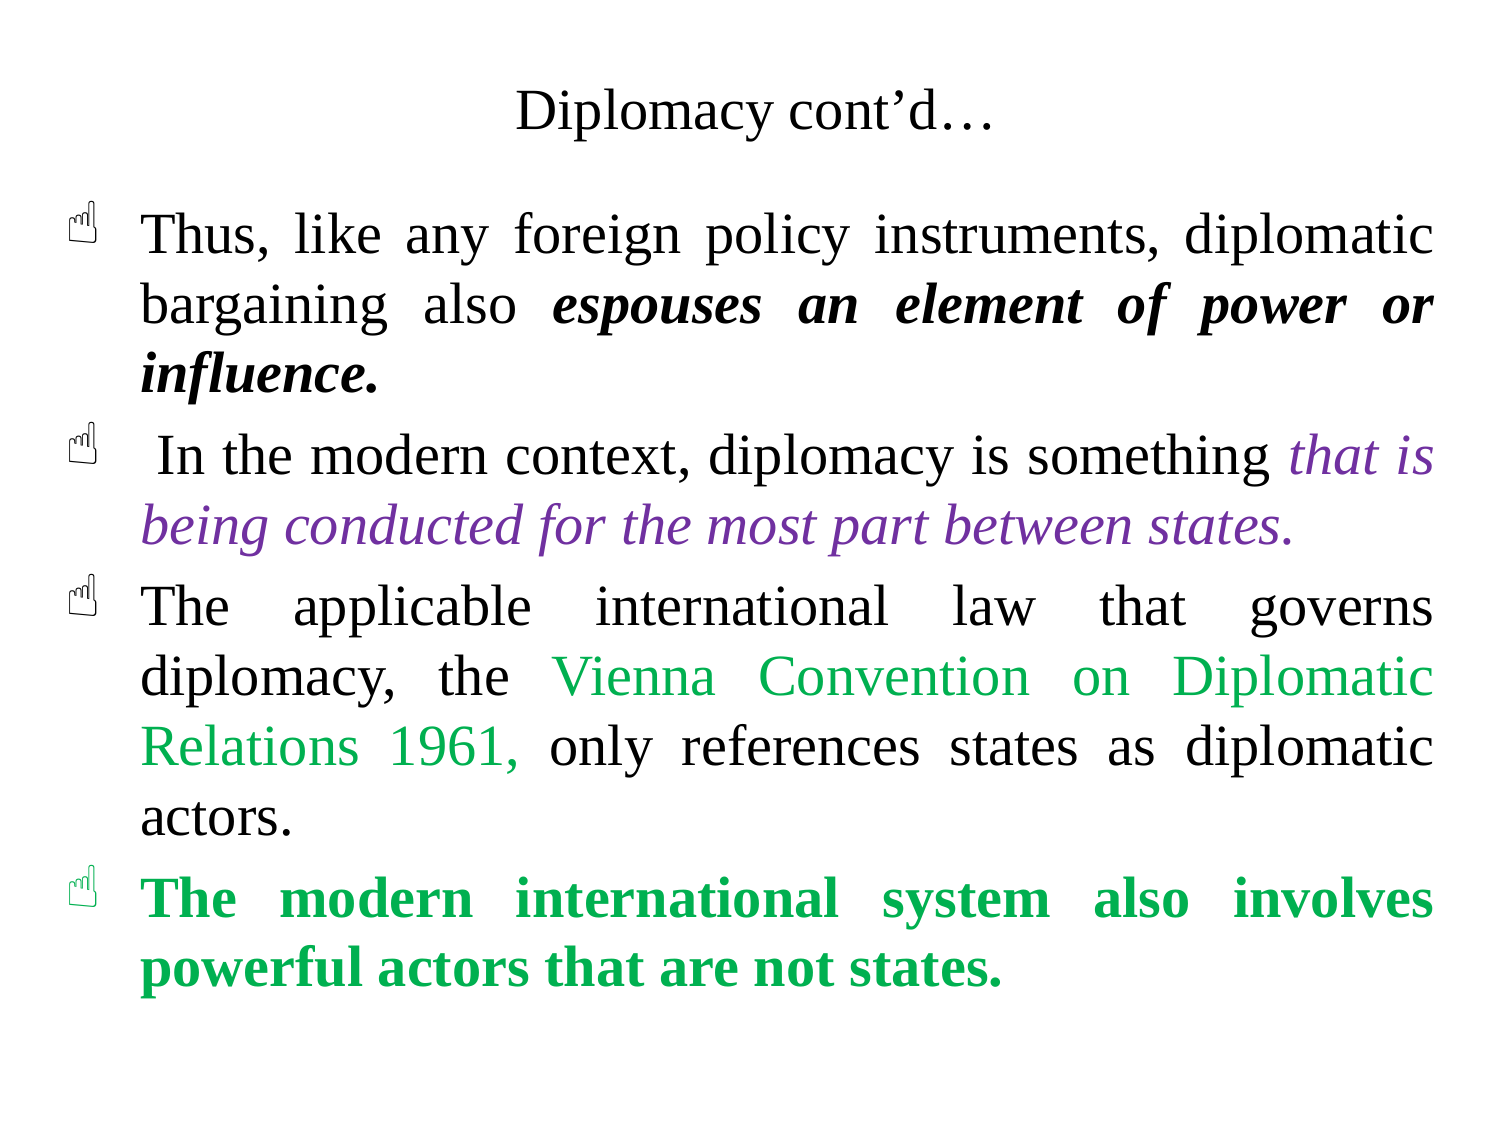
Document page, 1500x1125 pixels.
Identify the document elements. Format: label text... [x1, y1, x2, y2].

title Diplomacy cont’d… [62, 62, 1450, 150]
subtitle Thus, like any foreign policy instruments, diplomatic bargaining also espouses an element of power or influence. In the modern context, diplomacy is something that is being conducted for the most part between states. The applicable international law that governs diplomacy, the Vienna Convention on Diplomatic Relations 1961, only references states as diplomatic actors. The modern international system also involves powerful actors that are not states. [50, 187, 1450, 1063]
